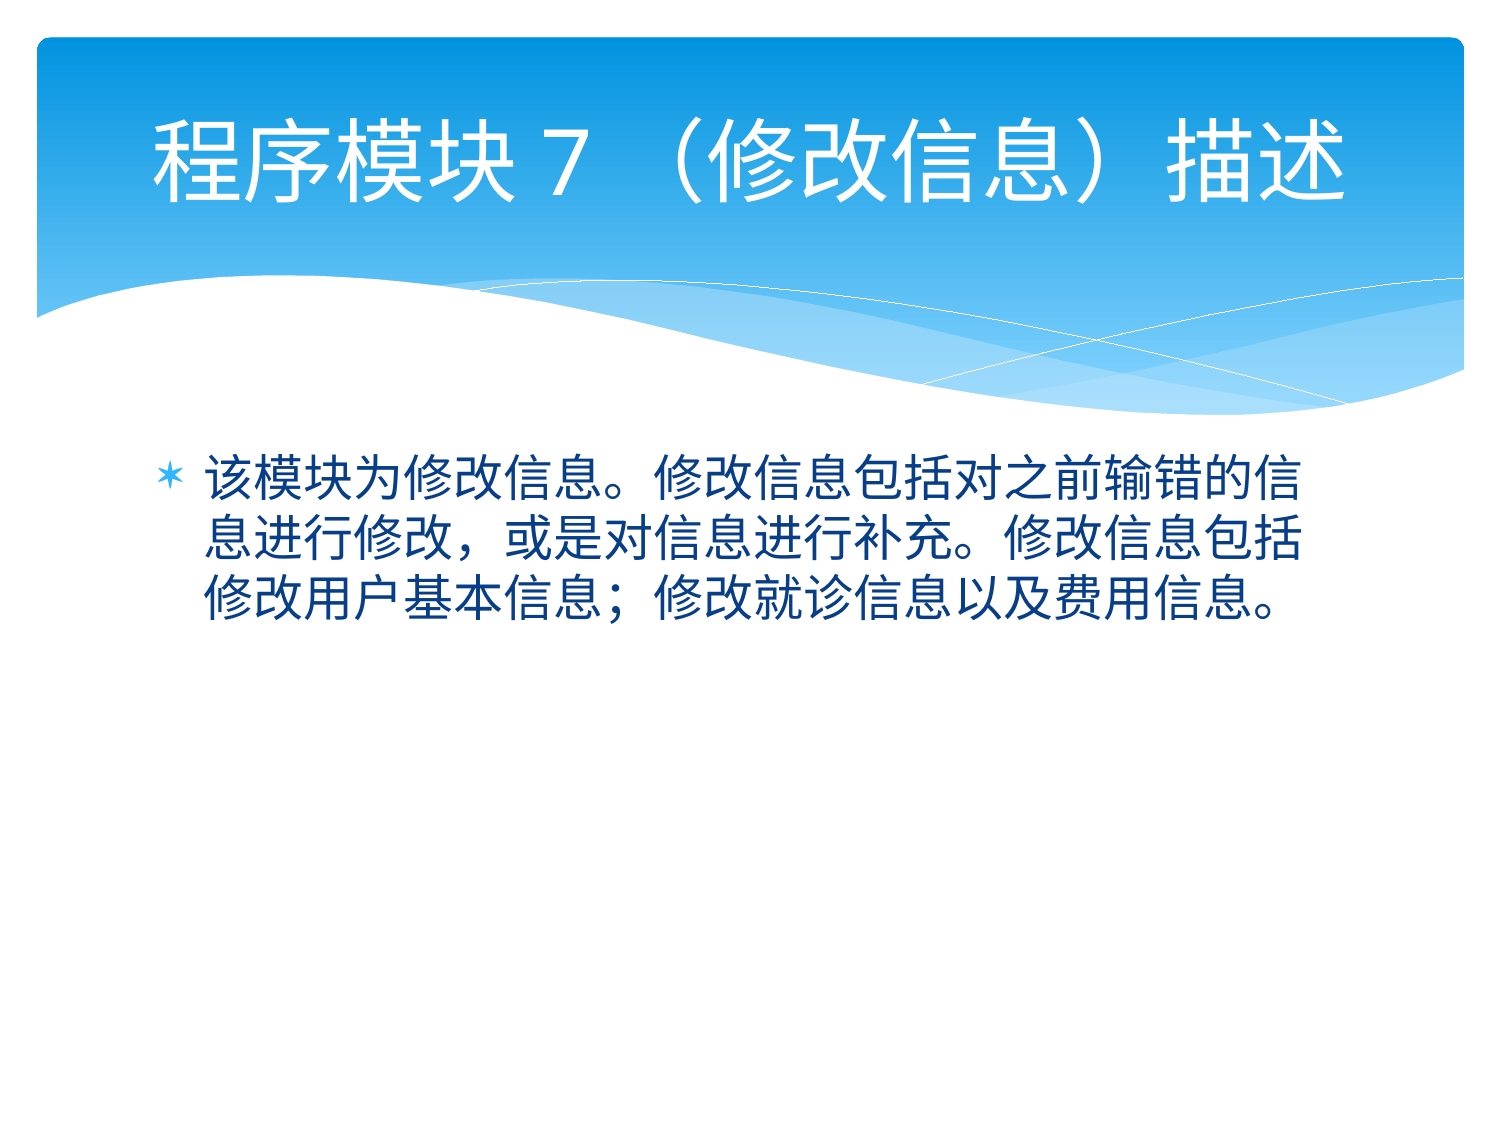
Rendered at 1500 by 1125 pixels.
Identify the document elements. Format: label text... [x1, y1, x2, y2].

title 程序模块7（修改信息）描述 [75, 55, 1425, 261]
list 该模块为修改信息。修改信息包括对之前输错的信息进行修改，或是对信息进行补充。修改信息包括修改用户基本信息；修改就诊信息以及费用信息。 [143, 438, 1359, 1005]
